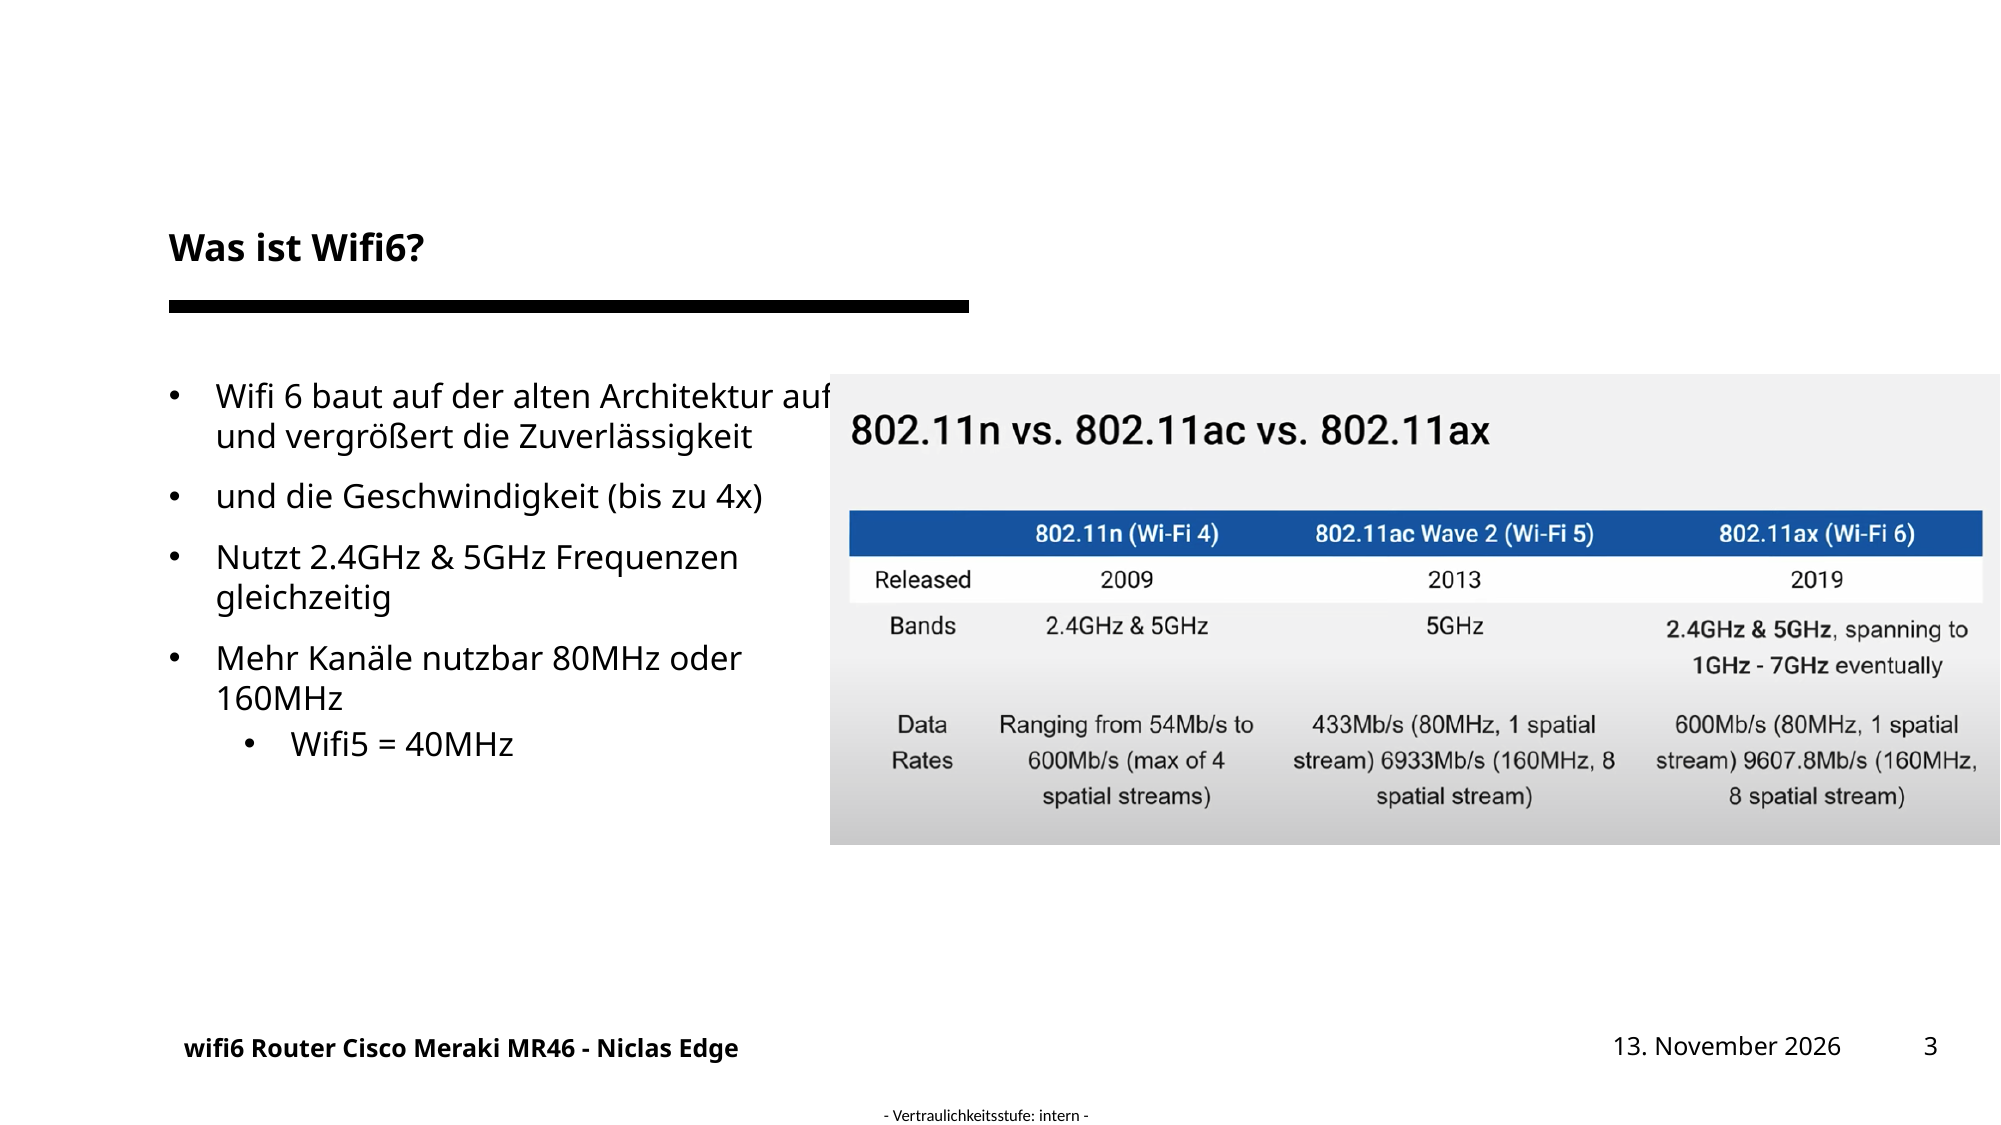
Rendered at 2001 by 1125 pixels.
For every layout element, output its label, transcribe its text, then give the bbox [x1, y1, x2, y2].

list Wifi 6 baut auf der alten Architektur auf und vergrößert die Zuverlässigkeit und die Geschwindigkeit (bis zu 4x) Nutzt 2.4GHz & 5GHz Frequenzen gleichzeitig Mehr Kanäle nutzbar 80MHz oder 160MHz Wifi5 = 40MHz [168, 375, 847, 961]
slide_number 3 [1885, 1032, 1954, 1063]
footer wifi6 Router Cisco Meraki MR46 - Niclas Edge [168, 1032, 1602, 1063]
picture [830, 374, 2000, 845]
slide_number 22. März 2021 [1612, 1032, 1863, 1063]
title Was ist Wifi6? [168, 163, 969, 270]
